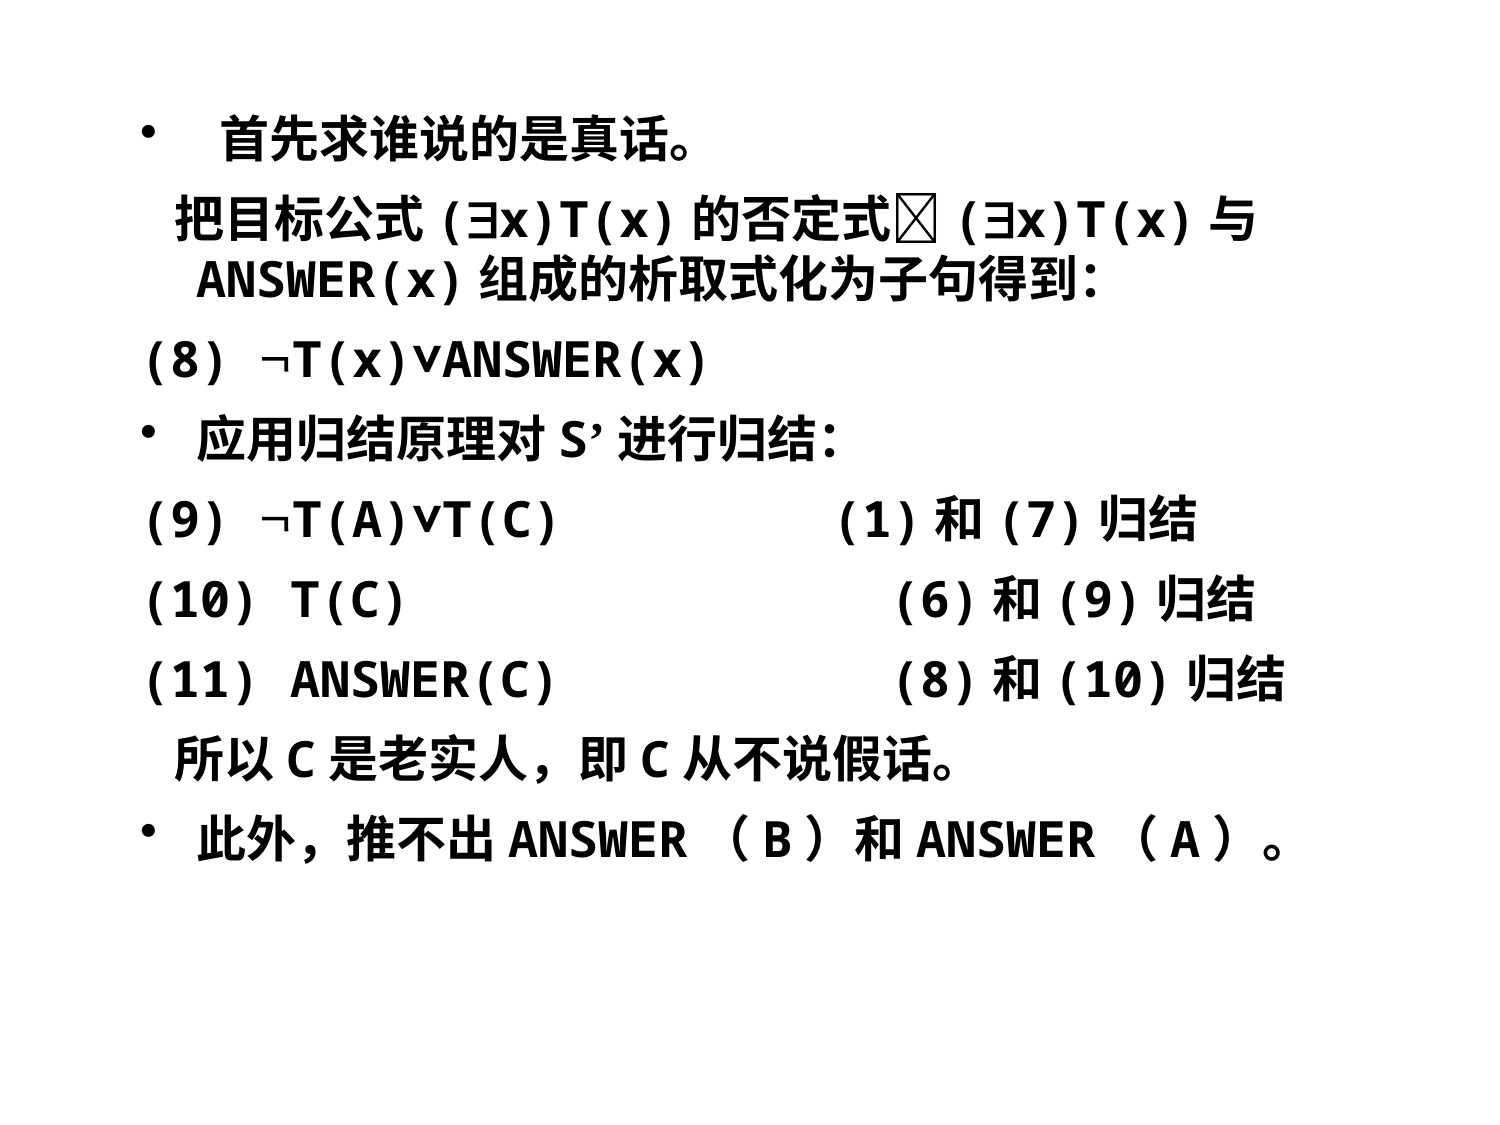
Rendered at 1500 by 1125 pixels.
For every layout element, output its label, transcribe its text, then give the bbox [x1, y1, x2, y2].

list 首先求谁说的是真话。 把目标公式(x)T(x)的否定式(x)T(x)与ANSWER(x)组成的析取式化为子句得到： (8) T(x)∨ANSWER(x) 应用归结原理对S’进行归结： (9) T(A)∨T(C) (1)和(7)归结 (10) T(C) (6)和(9)归结 (11) ANSWER(C) (8)和(10)归结 所以C是老实人，即C从不说假话。 此外，推不出ANSWER（B）和ANSWER（A）。 [124, 99, 1376, 1076]
